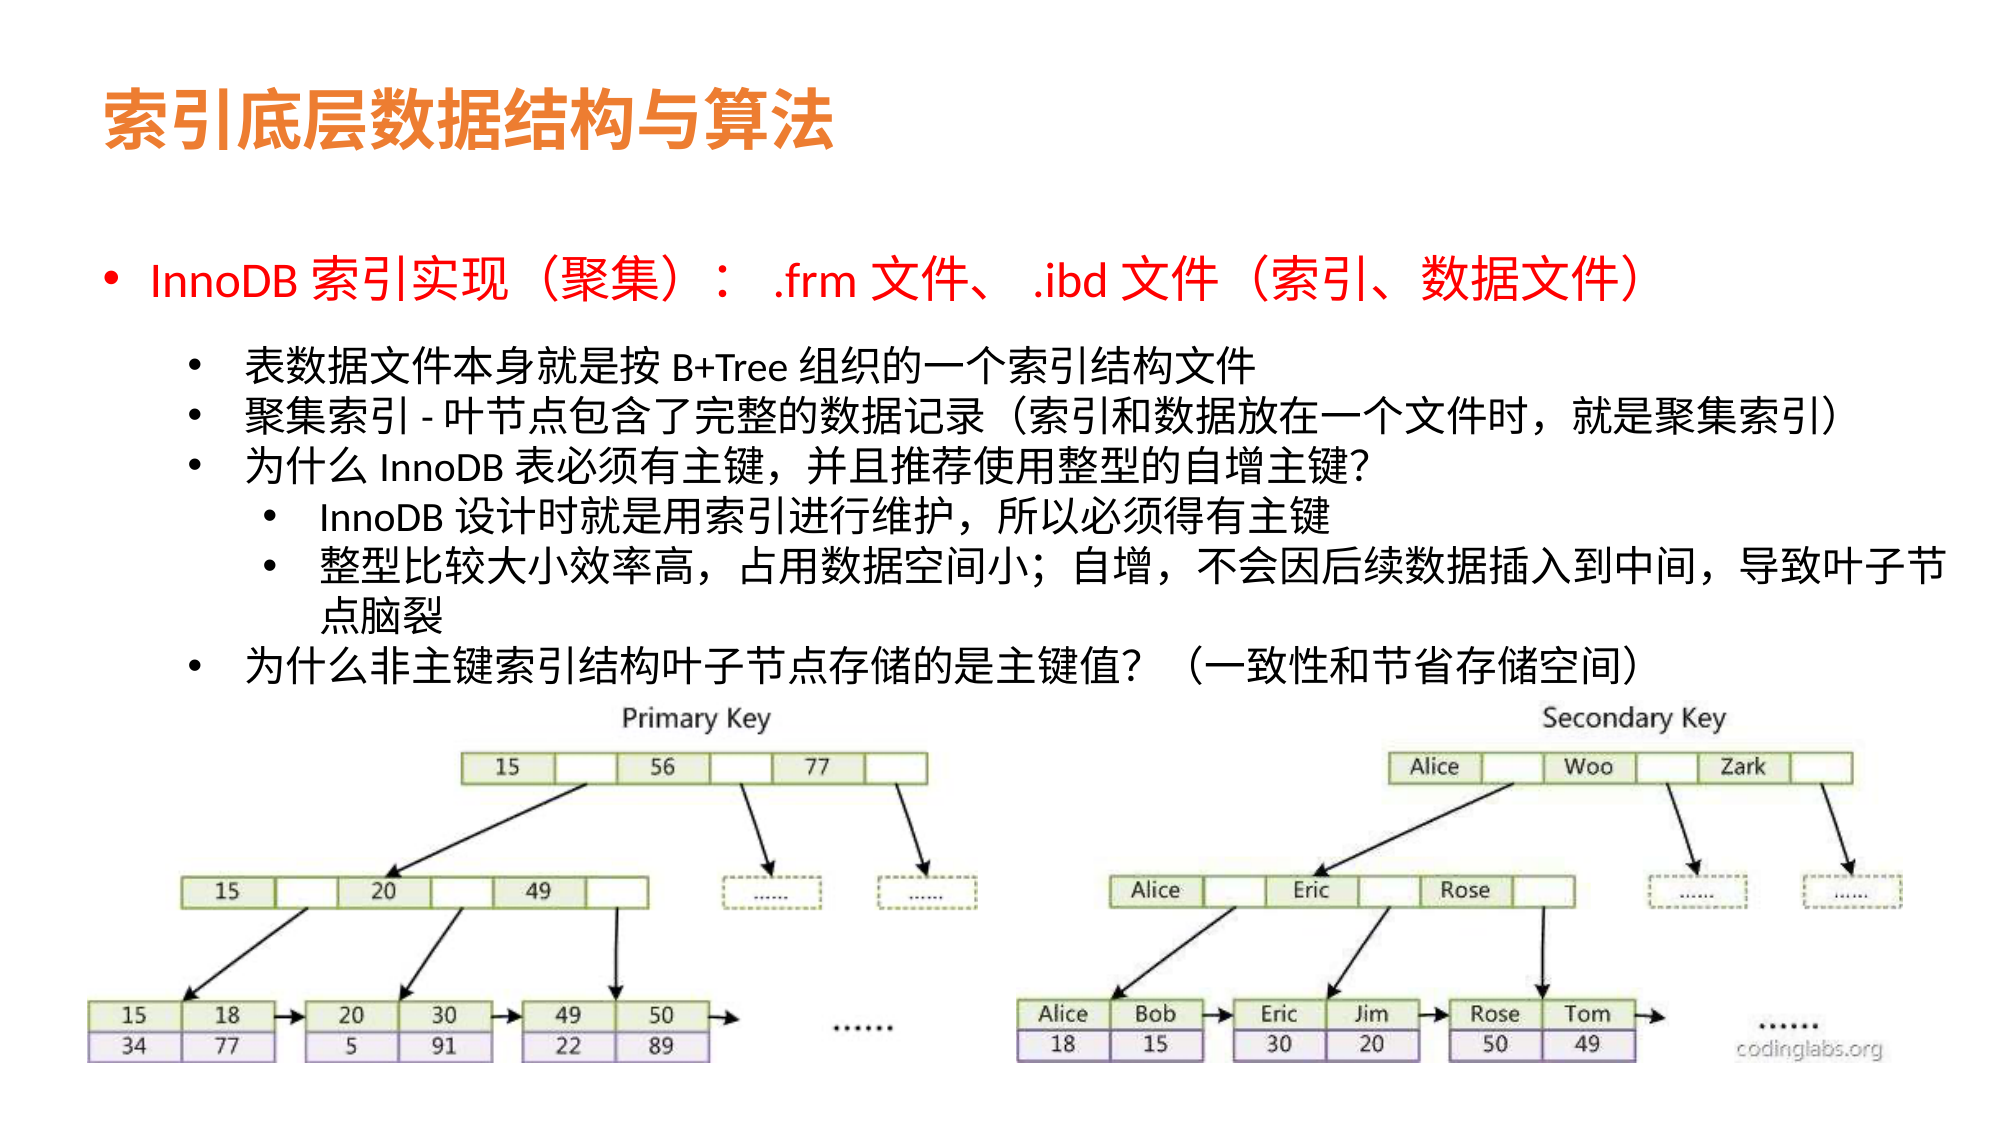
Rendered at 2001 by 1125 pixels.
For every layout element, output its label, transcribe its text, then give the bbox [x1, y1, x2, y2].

text_box 索引底层数据结构与算法 [87, 70, 1016, 165]
text_box InnoDB索引实现（聚集）：.frm文件、.ibd文件（索引、数据文件） [87, 239, 1883, 315]
text_box 表数据文件本身就是按B+Tree组织的一个索引结构文件 聚集索引-叶节点包含了完整的数据记录（索引和数据放在一个文件时，就是聚集索引） 为什么InnoDB表必须有主键，并且推荐使用整型的自增主键？ InnoDB设计时就是用索引进行维护，所以必须得有主键 整型比较大小效率高，占用数据空间小；自增，不会因后续数据插入到中间，导致叶子节点脑裂 为什么非主键索引结构叶子节点存储的是主键值？（一致性和节省存储空间） [173, 332, 2000, 698]
picture [1015, 700, 1903, 1063]
picture [87, 700, 978, 1064]
